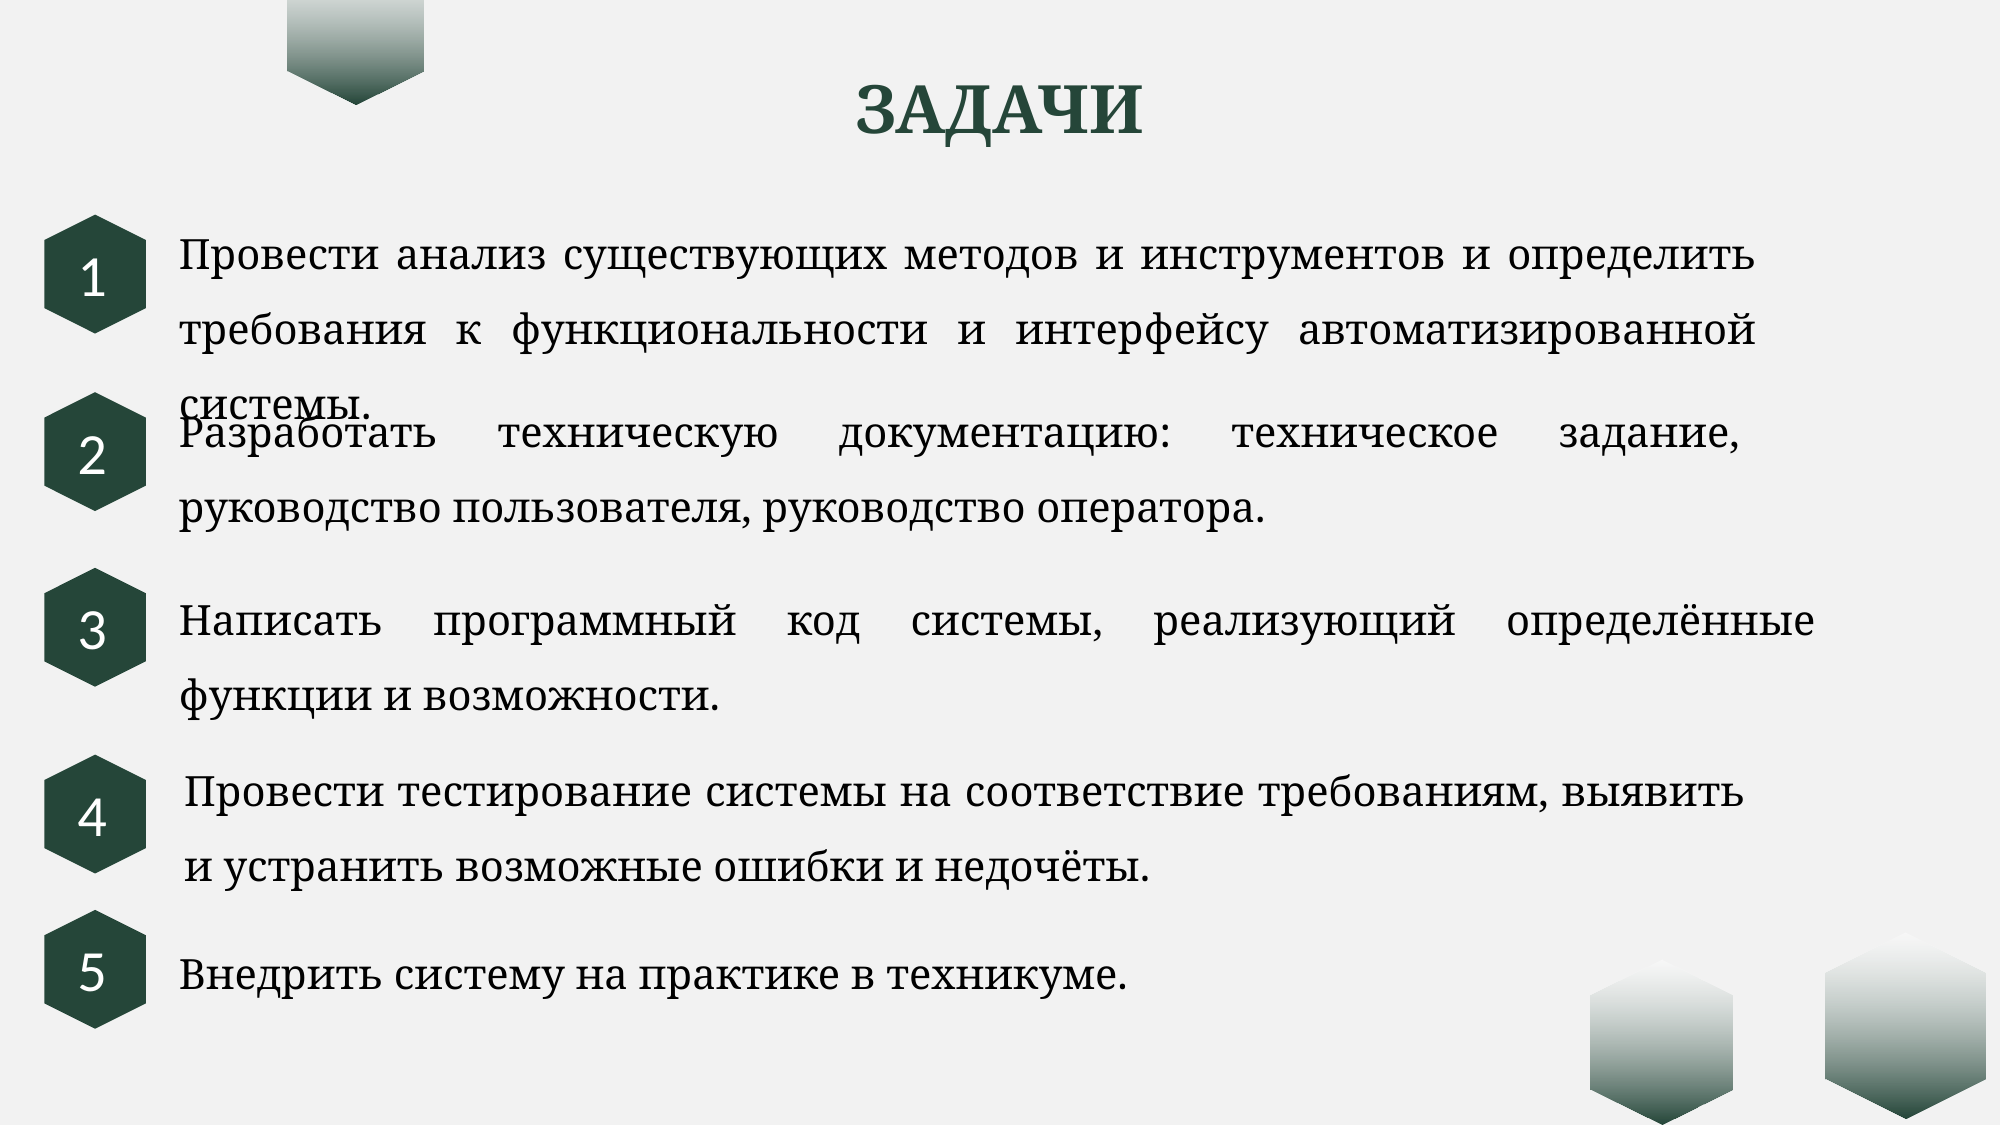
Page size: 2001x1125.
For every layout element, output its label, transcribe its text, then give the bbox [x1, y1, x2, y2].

text_box Провести тестирование системы на соответствие требованиям, выявить и устранить возможные ошибки и недочёты. [169, 731, 1761, 897]
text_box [44, 214, 146, 334]
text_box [44, 392, 146, 512]
text_box Провести анализ существующих методов и инструментов и определить требования к функциональности и интерфейсу автоматизированной системы. [164, 195, 1772, 436]
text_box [44, 909, 146, 1029]
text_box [44, 754, 146, 874]
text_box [44, 567, 146, 687]
text_box Разработать техническую документацию: техническое задание, руководство пользователя, руководство оператора. [164, 373, 1755, 539]
text_box ЗАДАЧИ [680, 59, 1319, 154]
text_box [286, 0, 425, 106]
text_box Внедрить систему на практике в техникуме. [164, 915, 1559, 1006]
text_box [1824, 931, 1987, 1120]
text_box [1589, 958, 1734, 1125]
text_box Написать программный код системы, реализующий определённые функции и возможности. [164, 561, 1831, 727]
